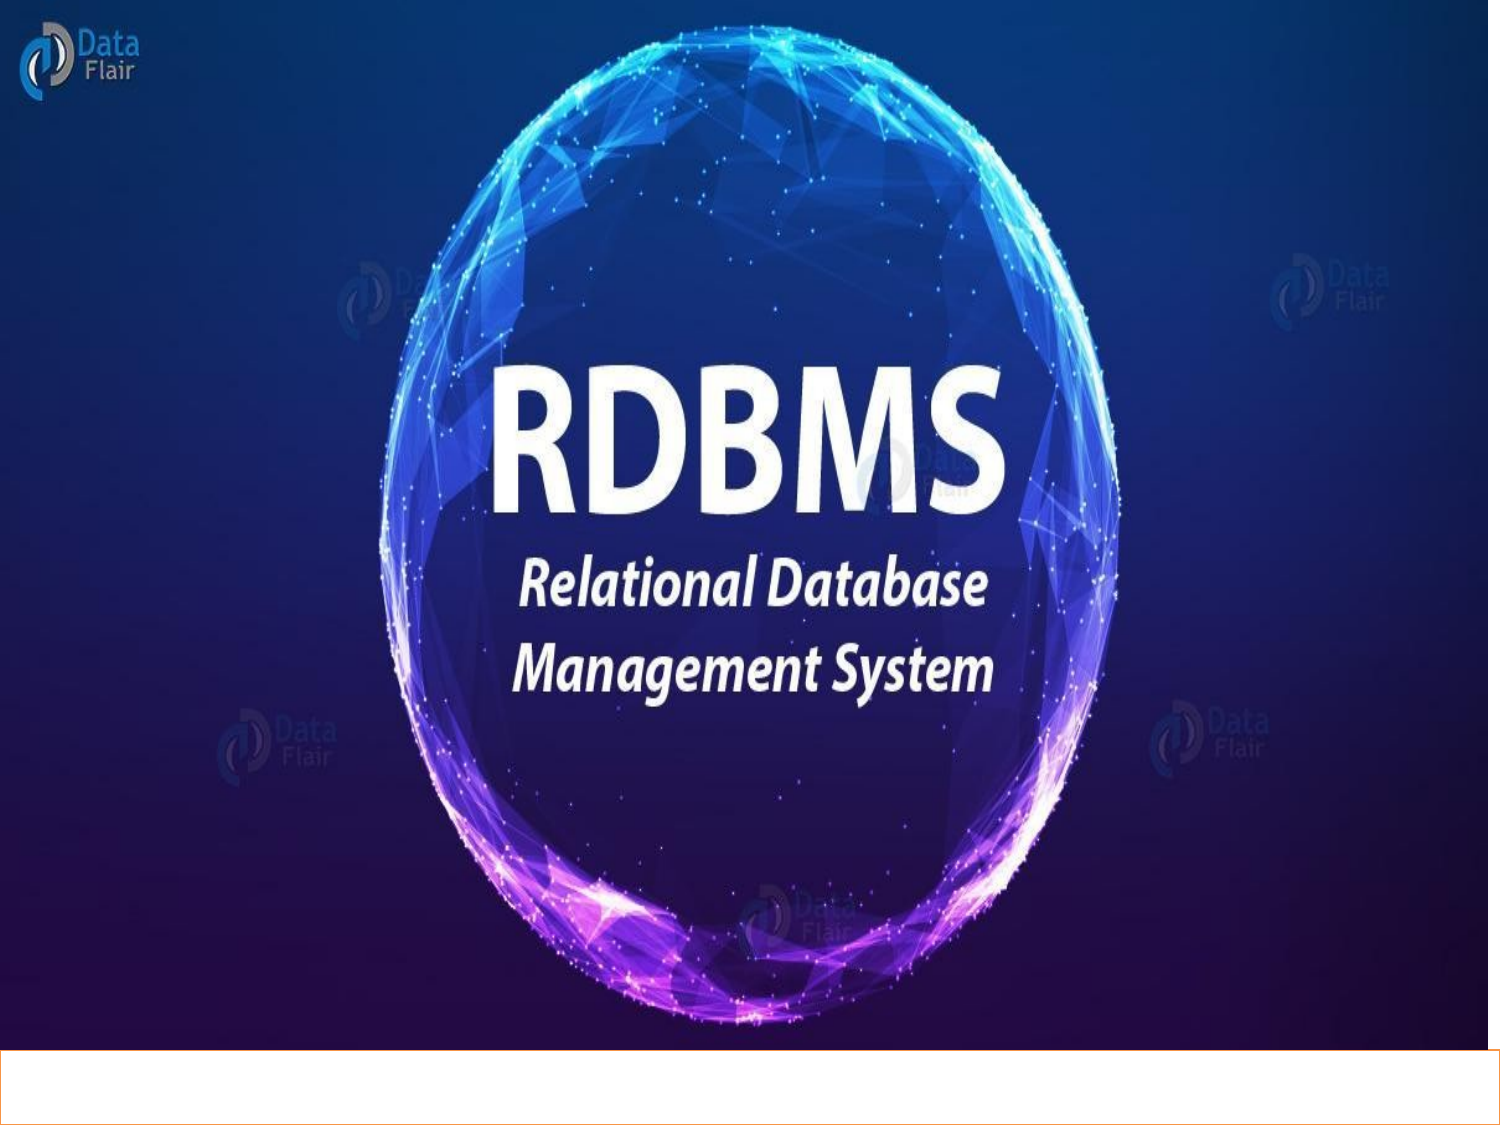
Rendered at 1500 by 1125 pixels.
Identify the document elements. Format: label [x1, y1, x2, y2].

picture [0, 0, 1488, 1051]
text_box [0, 1049, 1500, 1125]
